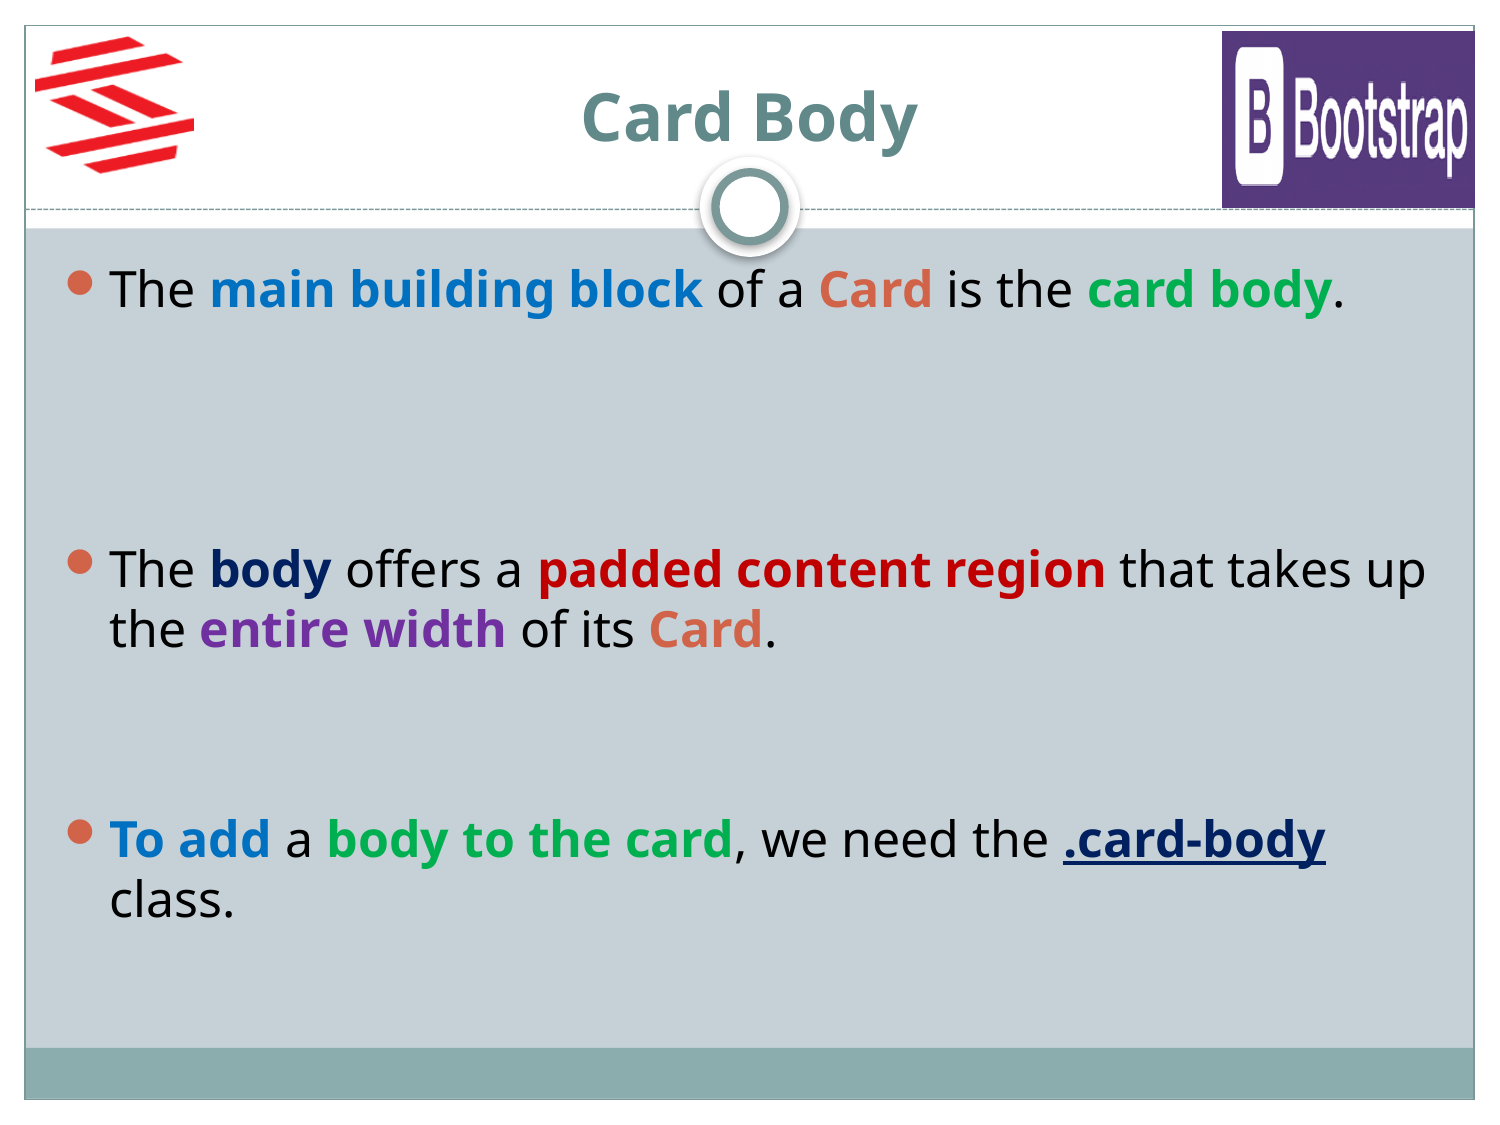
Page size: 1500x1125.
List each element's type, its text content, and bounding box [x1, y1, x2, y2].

picture [34, 34, 194, 180]
title Card Body [199, 37, 1216, 162]
picture [1222, 31, 1475, 209]
list The main building block of a Card is the card body. The body offers a padded content region that takes up the entire width of its Card. To add a body to the card, we need the .card-body class. [49, 250, 1445, 1001]
